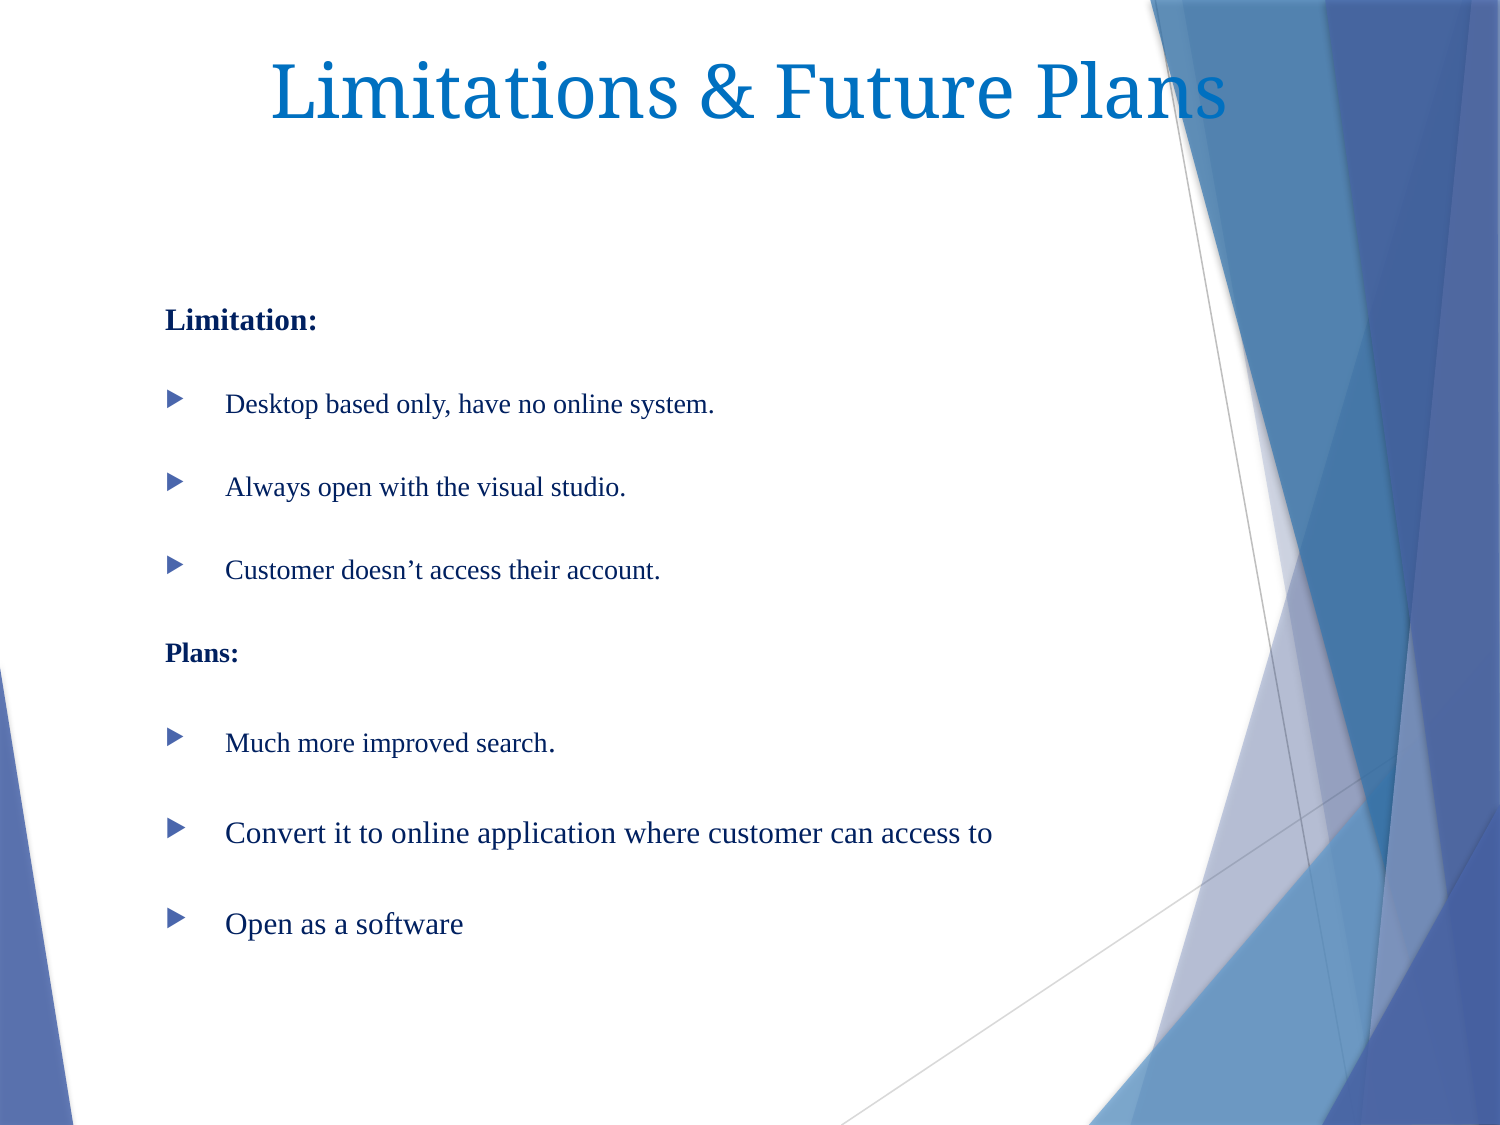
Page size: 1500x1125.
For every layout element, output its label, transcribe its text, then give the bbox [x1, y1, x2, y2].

list Limitation: Desktop based only, have no online system. Always open with the visual studio. Customer doesn’t access their account. Plans: Much more improved search. Convert it to online application where customer can access to Open as a software [150, 253, 1245, 950]
title Limitations & Future Plans [140, 36, 1360, 246]
